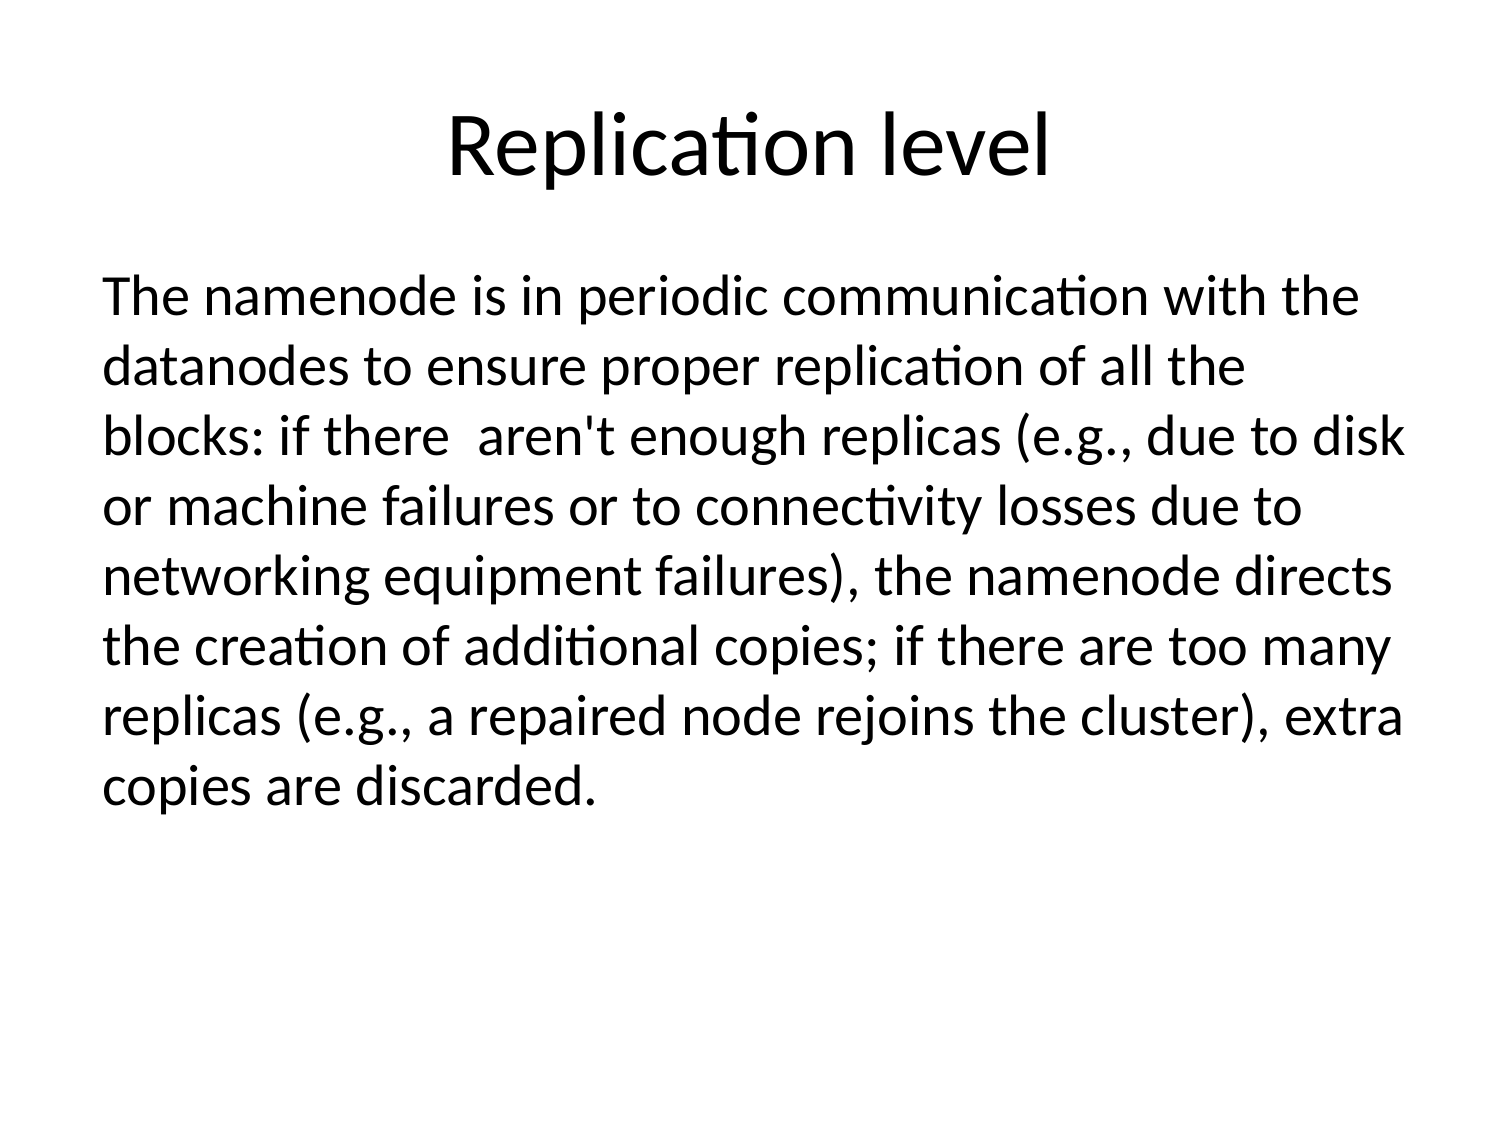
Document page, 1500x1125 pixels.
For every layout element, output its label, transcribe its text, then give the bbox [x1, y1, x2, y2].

text_box Replication level [75, 45, 1425, 233]
text_box The namenode is in periodic communication with the datanodes to ensure proper replication of all the blocks: if there aren't enough replicas (e.g., due to disk or machine failures or to connectivity losses due to networking equipment failures), the namenode directs the creation of additional copies; if there are too many replicas (e.g., a repaired node rejoins the cluster), extra copies are discarded. [87, 249, 1438, 968]
